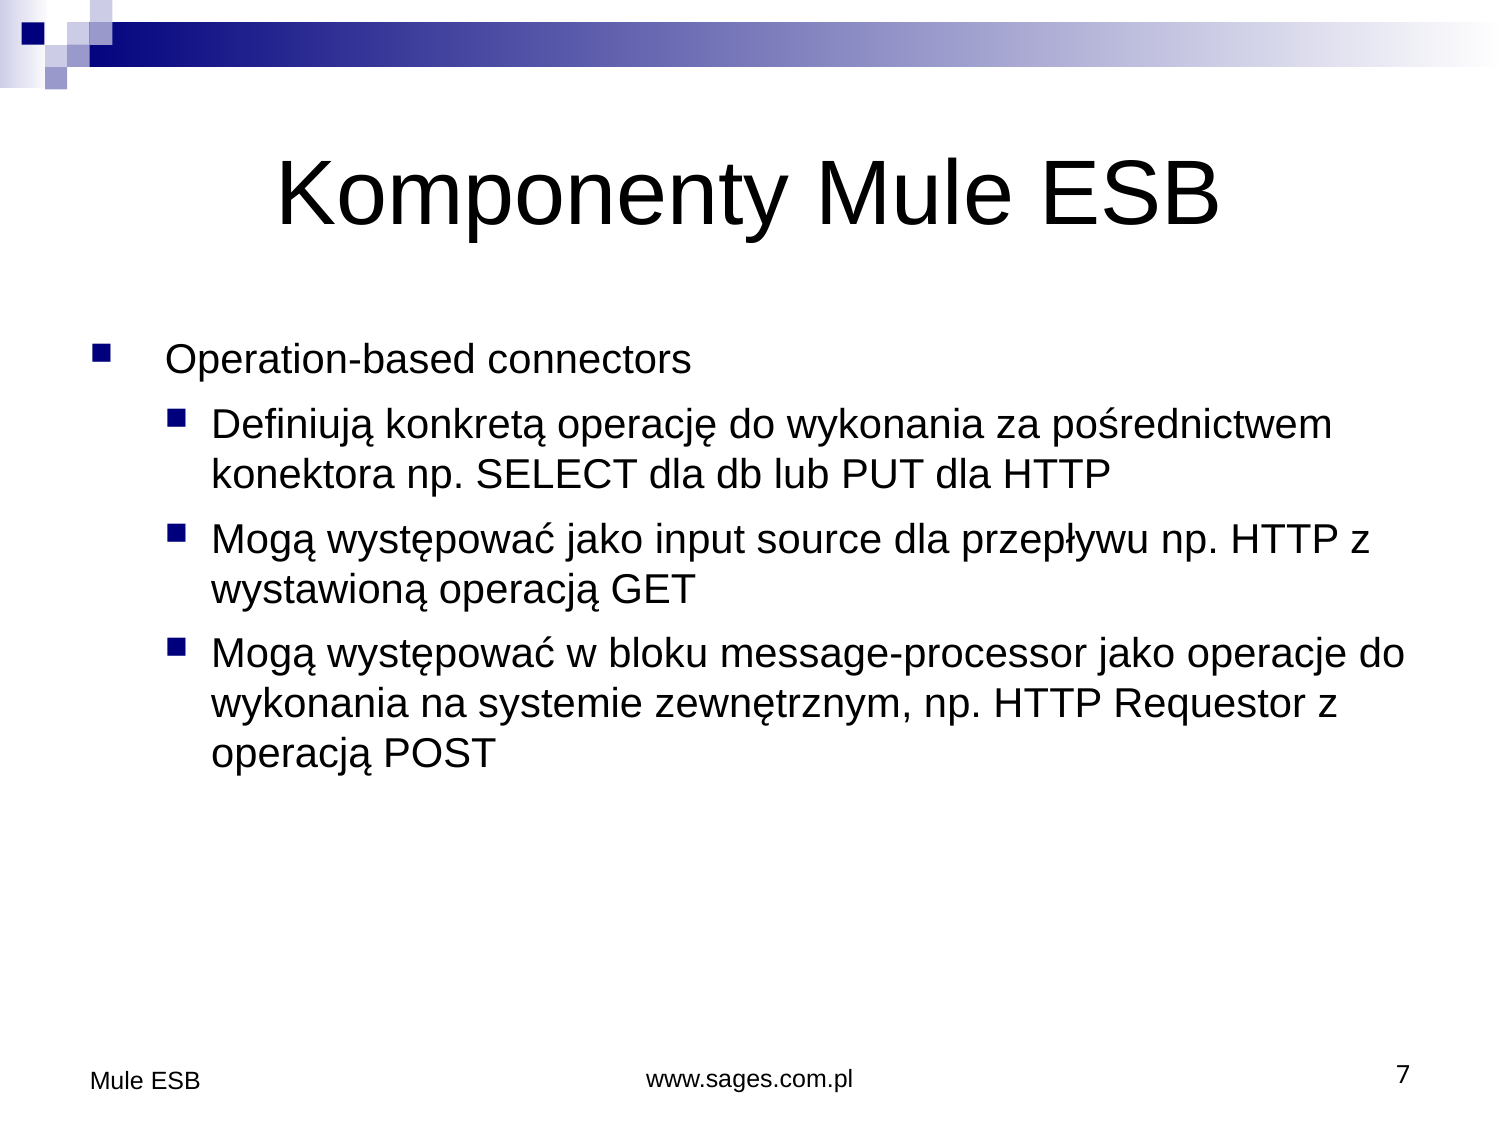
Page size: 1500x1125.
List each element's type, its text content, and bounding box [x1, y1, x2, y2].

text_box 7 [1074, 1024, 1425, 1100]
text_box Operation-based connectors Definiują konkretą operację do wykonania za pośrednictwem konektora np. SELECT dla db lub PUT dla HTTP Mogą występować jako input source dla przepływu np. HTTP z wystawioną operacją GET Mogą występować w bloku message-processor jako operacje do wykonania na systemie zewnętrznym, np. HTTP Requestor z operacją POST [74, 324, 1425, 963]
text_box www.sages.com.pl [512, 1024, 988, 1100]
text_box Mule ESB [75, 1024, 425, 1103]
text_box Komponenty Mule ESB [74, 74, 1425, 300]
